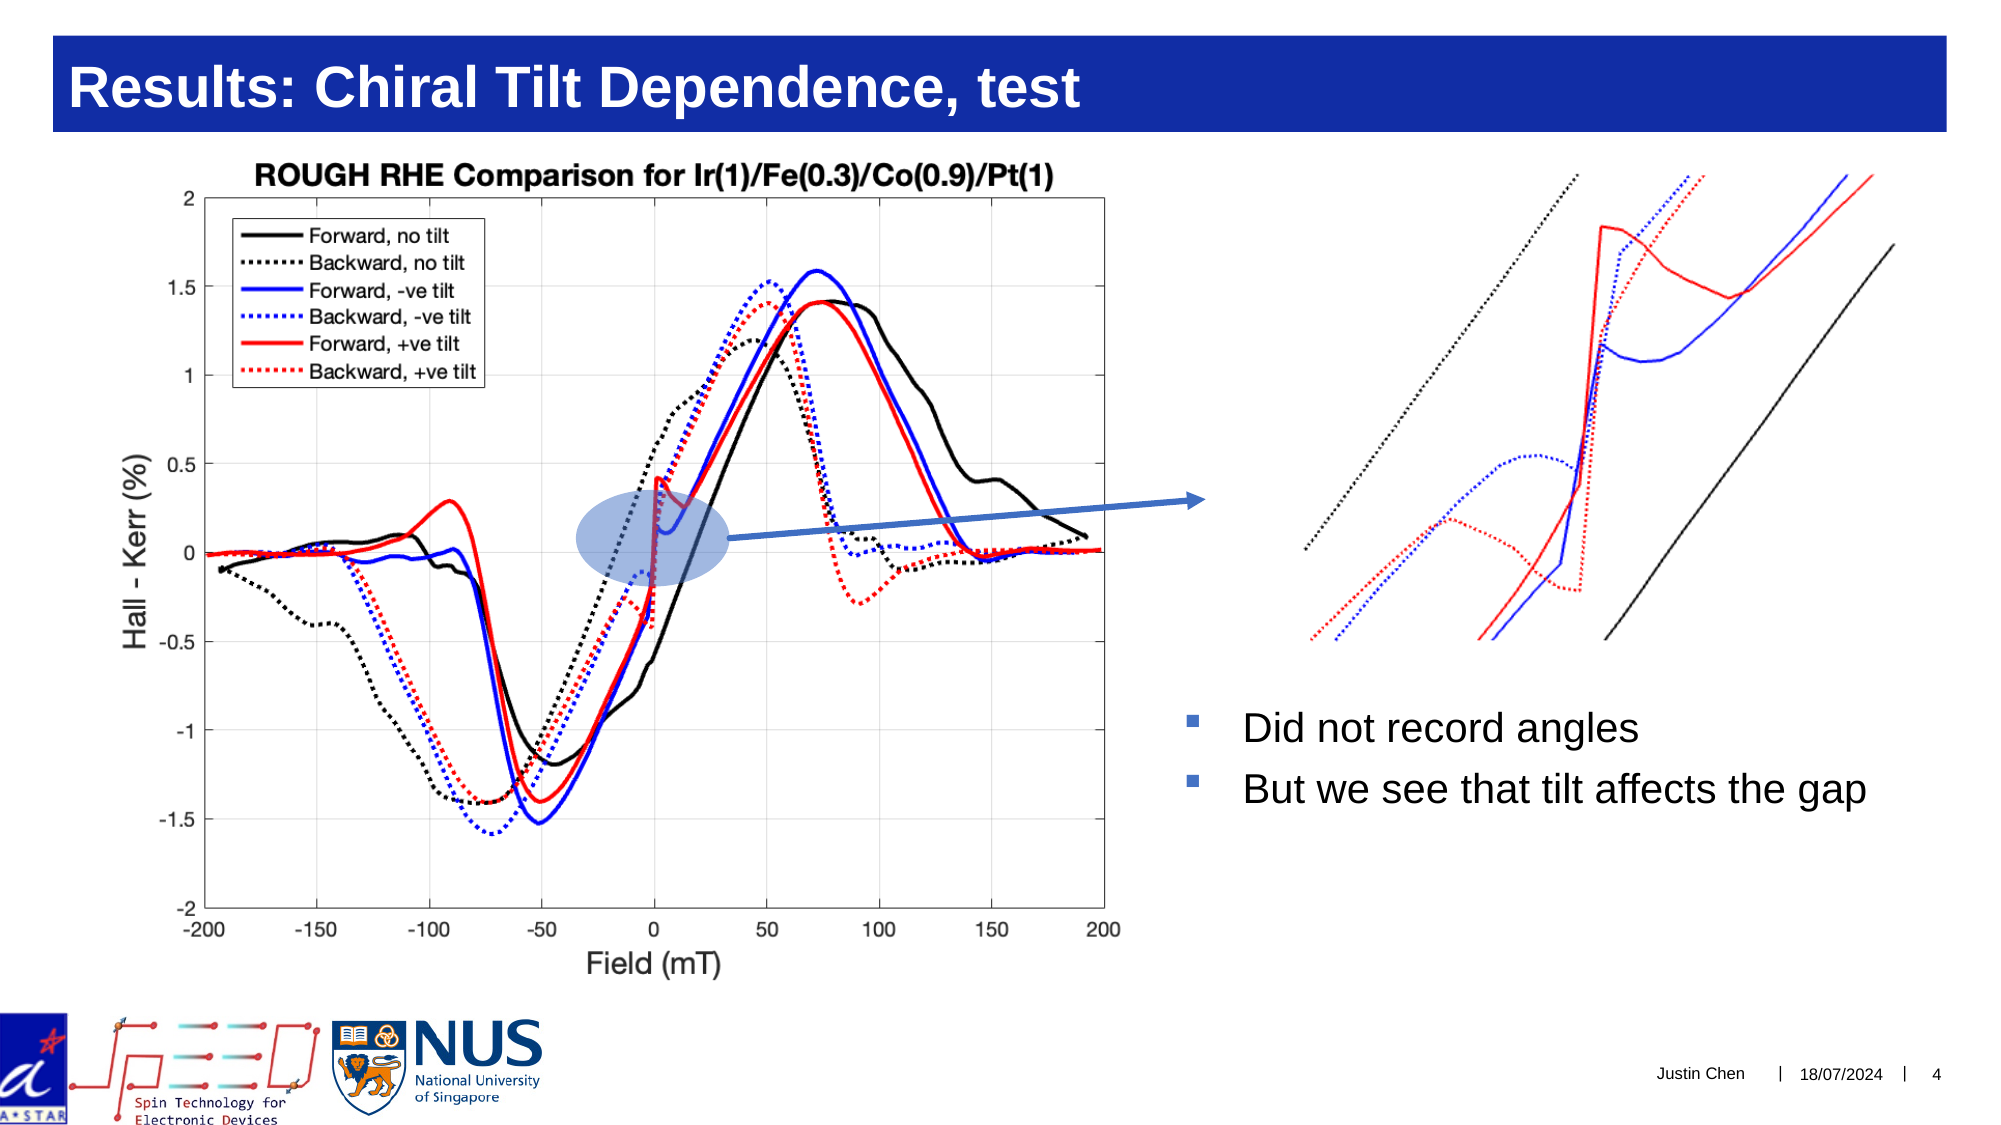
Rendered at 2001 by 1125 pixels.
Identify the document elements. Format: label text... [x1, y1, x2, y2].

slide_number 4 [1907, 1034, 1967, 1112]
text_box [729, 498, 1200, 539]
picture [52, 132, 1967, 1003]
footer Justin Chen [1000, 1034, 1761, 1111]
title Results: Chiral Tilt Dependence, test [53, 35, 1947, 130]
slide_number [1791, 1034, 1892, 1112]
text_box Did not record angles But we see that tilt affects the gap [1218, 710, 1908, 880]
picture [0, 1010, 553, 1125]
